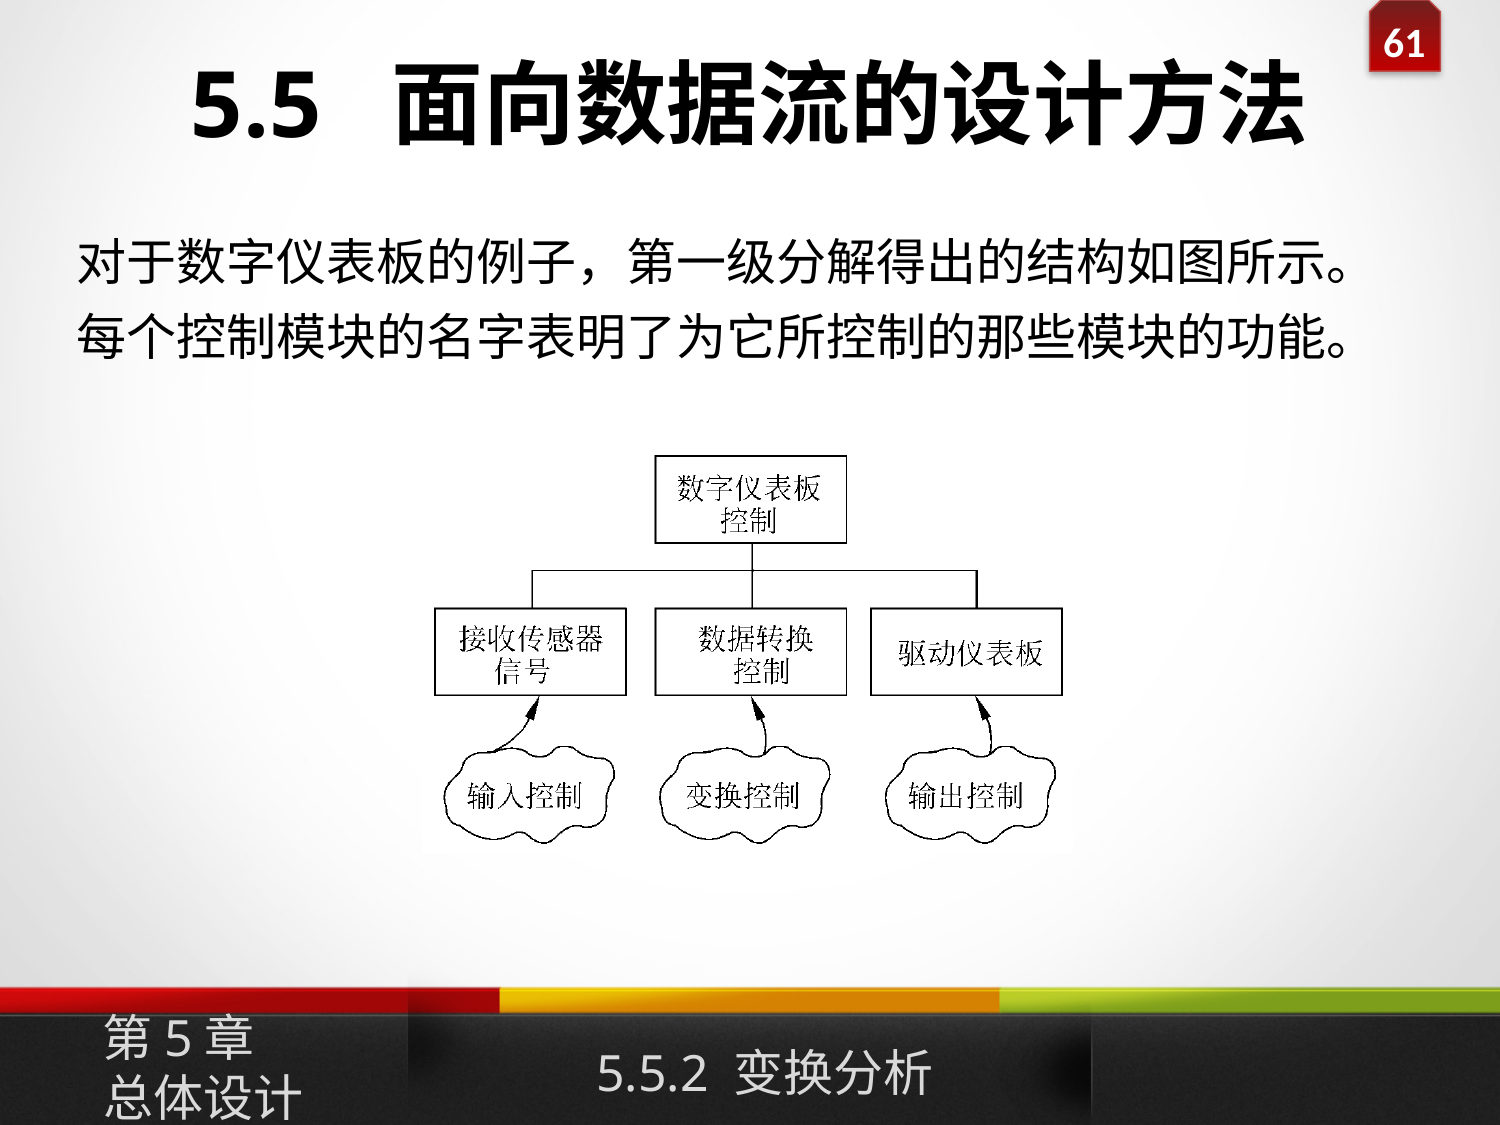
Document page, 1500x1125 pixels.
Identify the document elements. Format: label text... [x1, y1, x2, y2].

text_box 第5章 总体设计 [0, 1027, 408, 1106]
title 5.5 面向数据流的设计方法 [74, 6, 1426, 195]
text_box 5.5.2 变换分析 [458, 1032, 1073, 1111]
picture [0, 0, 1500, 1125]
text_box 对于数字仪表板的例子，第一级分解得出的结构如图所示。每个控制模块的名字表明了为它所控制的那些模块的功能。 [61, 207, 1422, 373]
